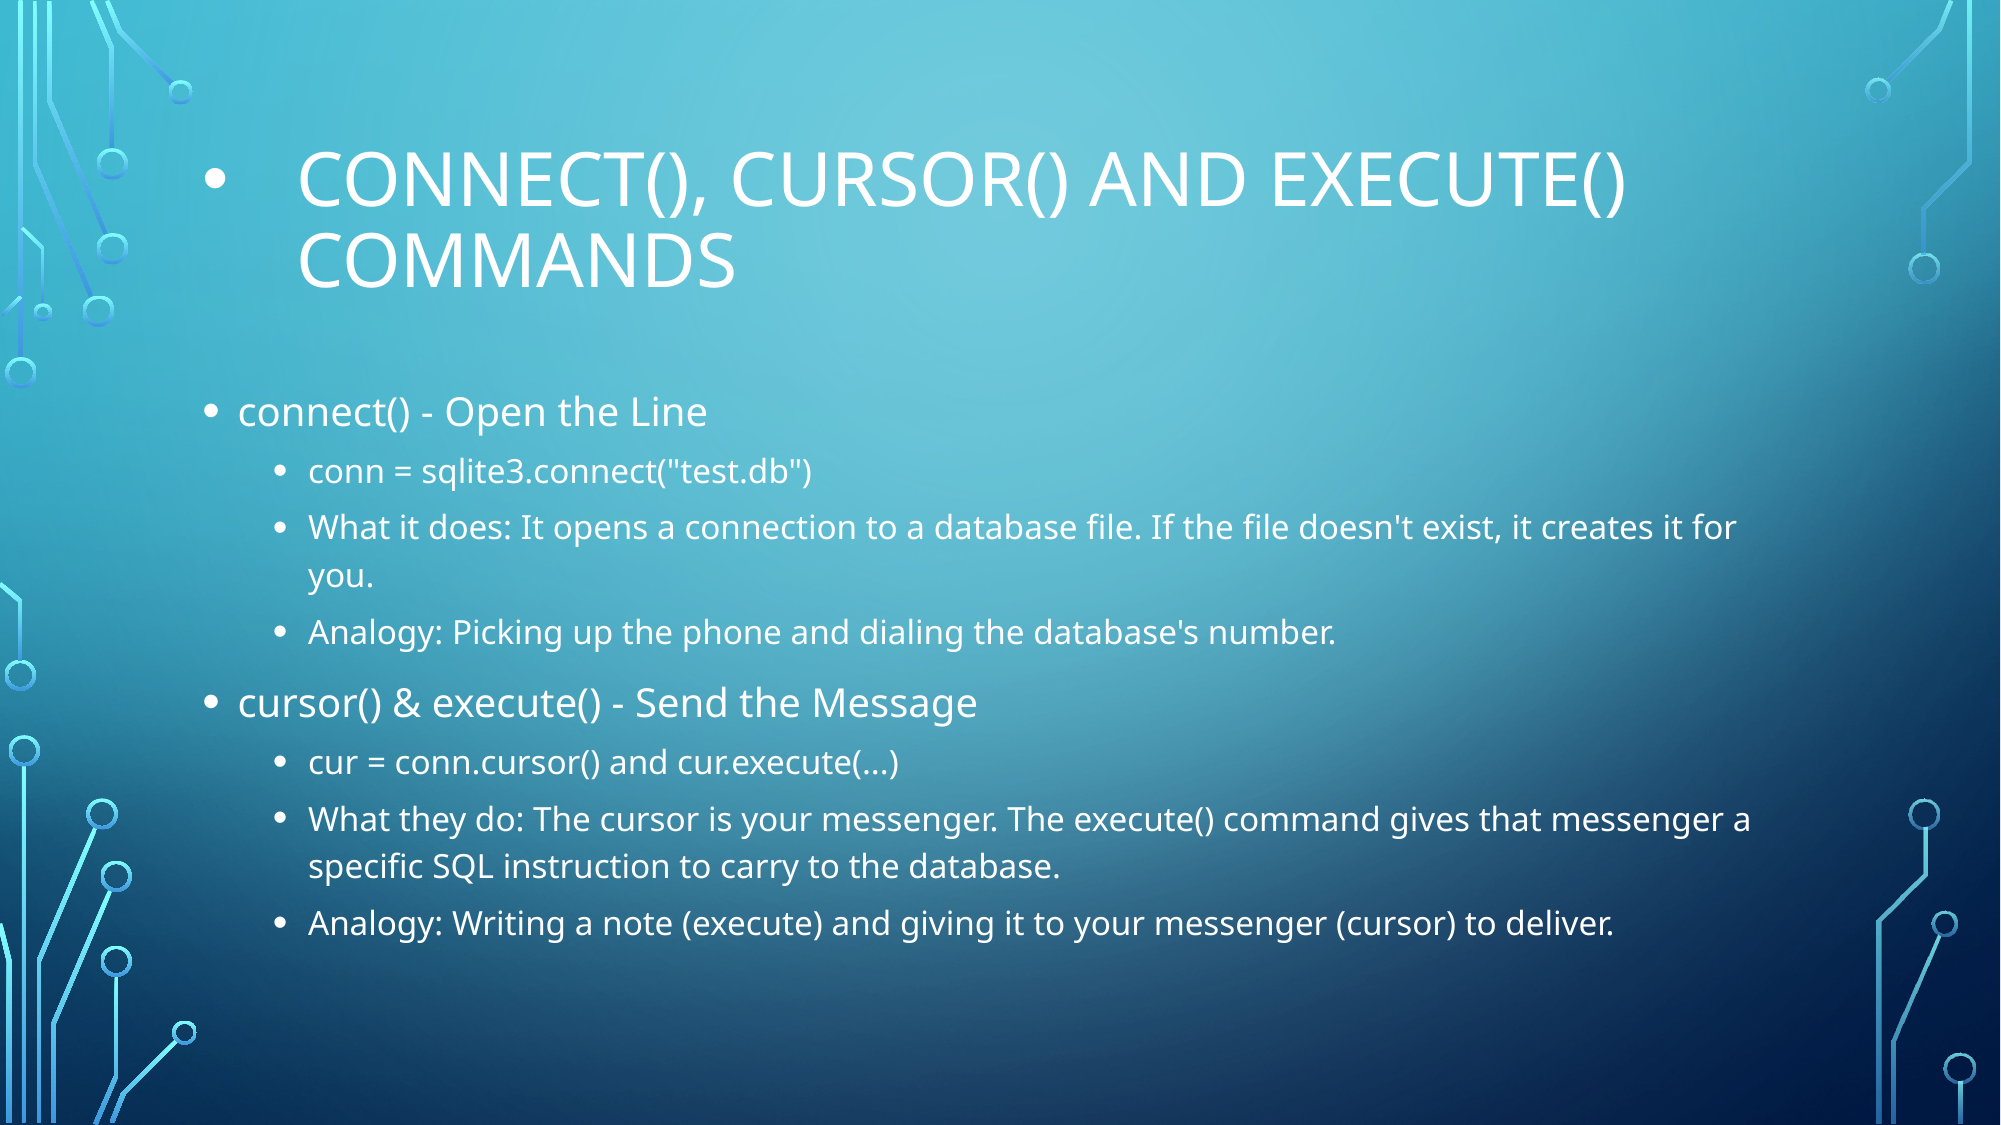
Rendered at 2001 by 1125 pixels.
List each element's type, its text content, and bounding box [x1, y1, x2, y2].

list connect() - Open the Line conn = sqlite3.connect("test.db") What it does: It opens a connection to a database file. If the file doesn't exist, it creates it for you. Analogy: Picking up the phone and dialing the database's number. cursor() & execute() - Send the Message cur = conn.cursor() and cur.execute(...) What they do: The cursor is your messenger. The execute() command gives that messenger a specific SQL instruction to carry to the database. Analogy: Writing a note (execute) and giving it to your messenger (cursor) to deliver. [187, 369, 1813, 950]
title CONNECT(), CURSOR() AND EXECUTE() commands [187, 101, 1813, 344]
